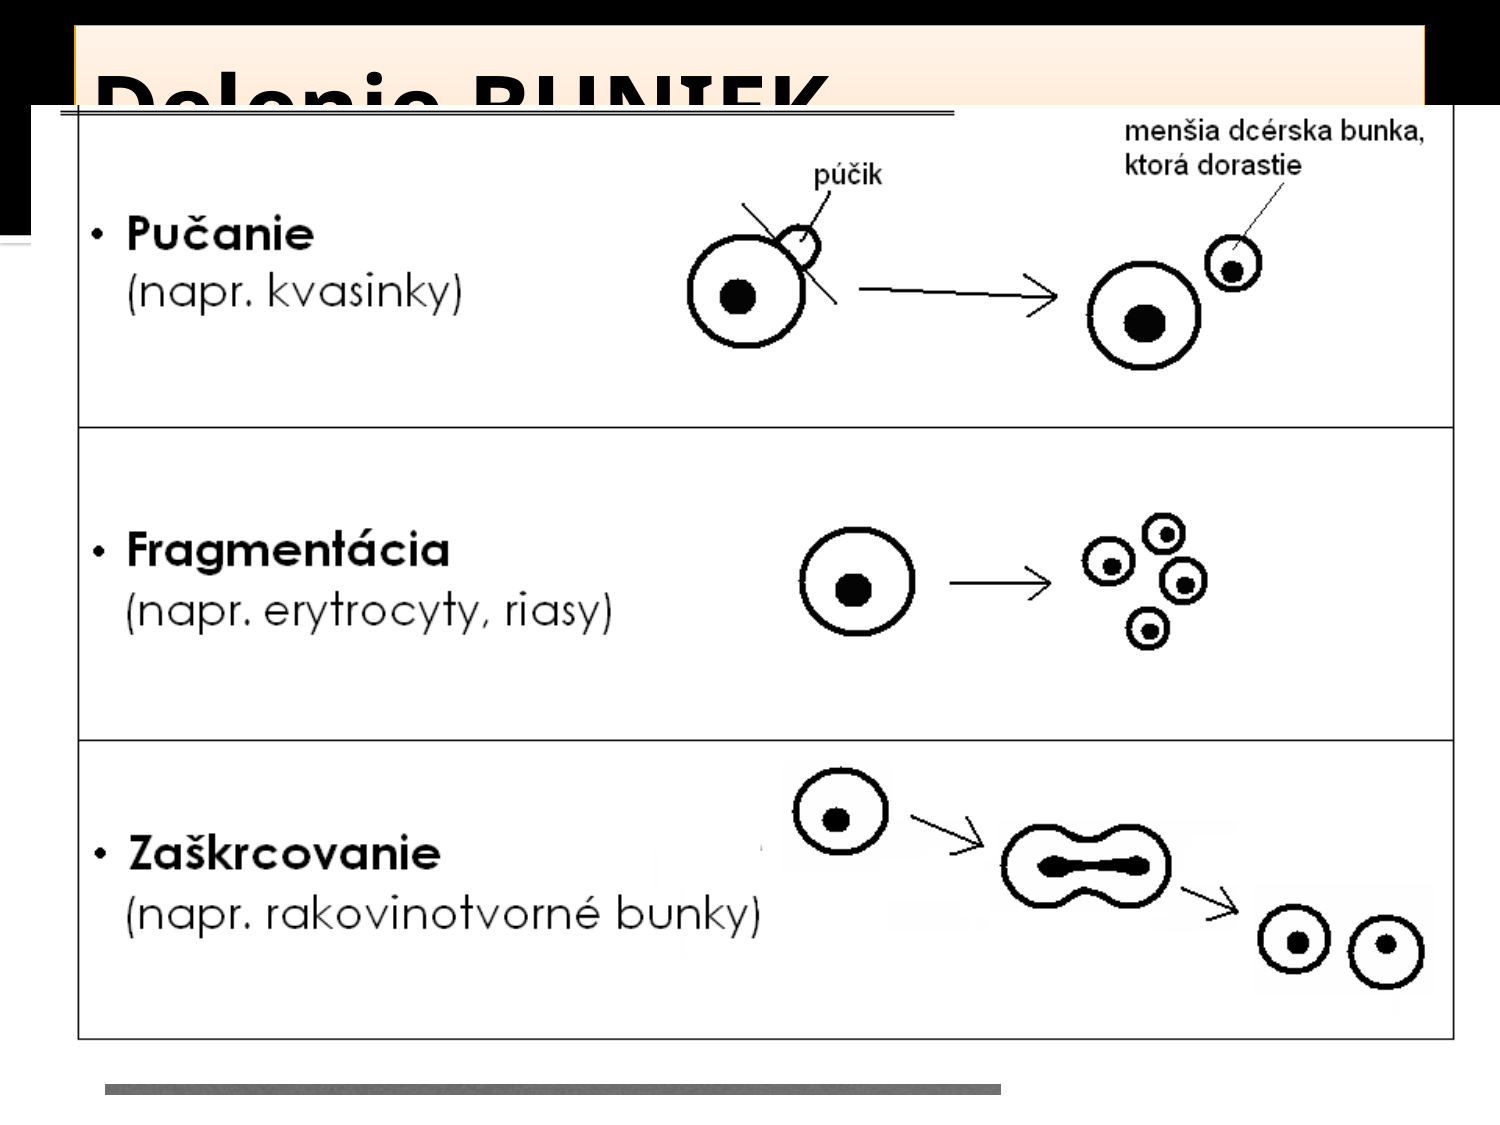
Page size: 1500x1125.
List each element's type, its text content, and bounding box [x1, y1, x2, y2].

picture [31, 105, 1500, 1095]
title Delenie BUNIEK [74, 25, 1425, 104]
